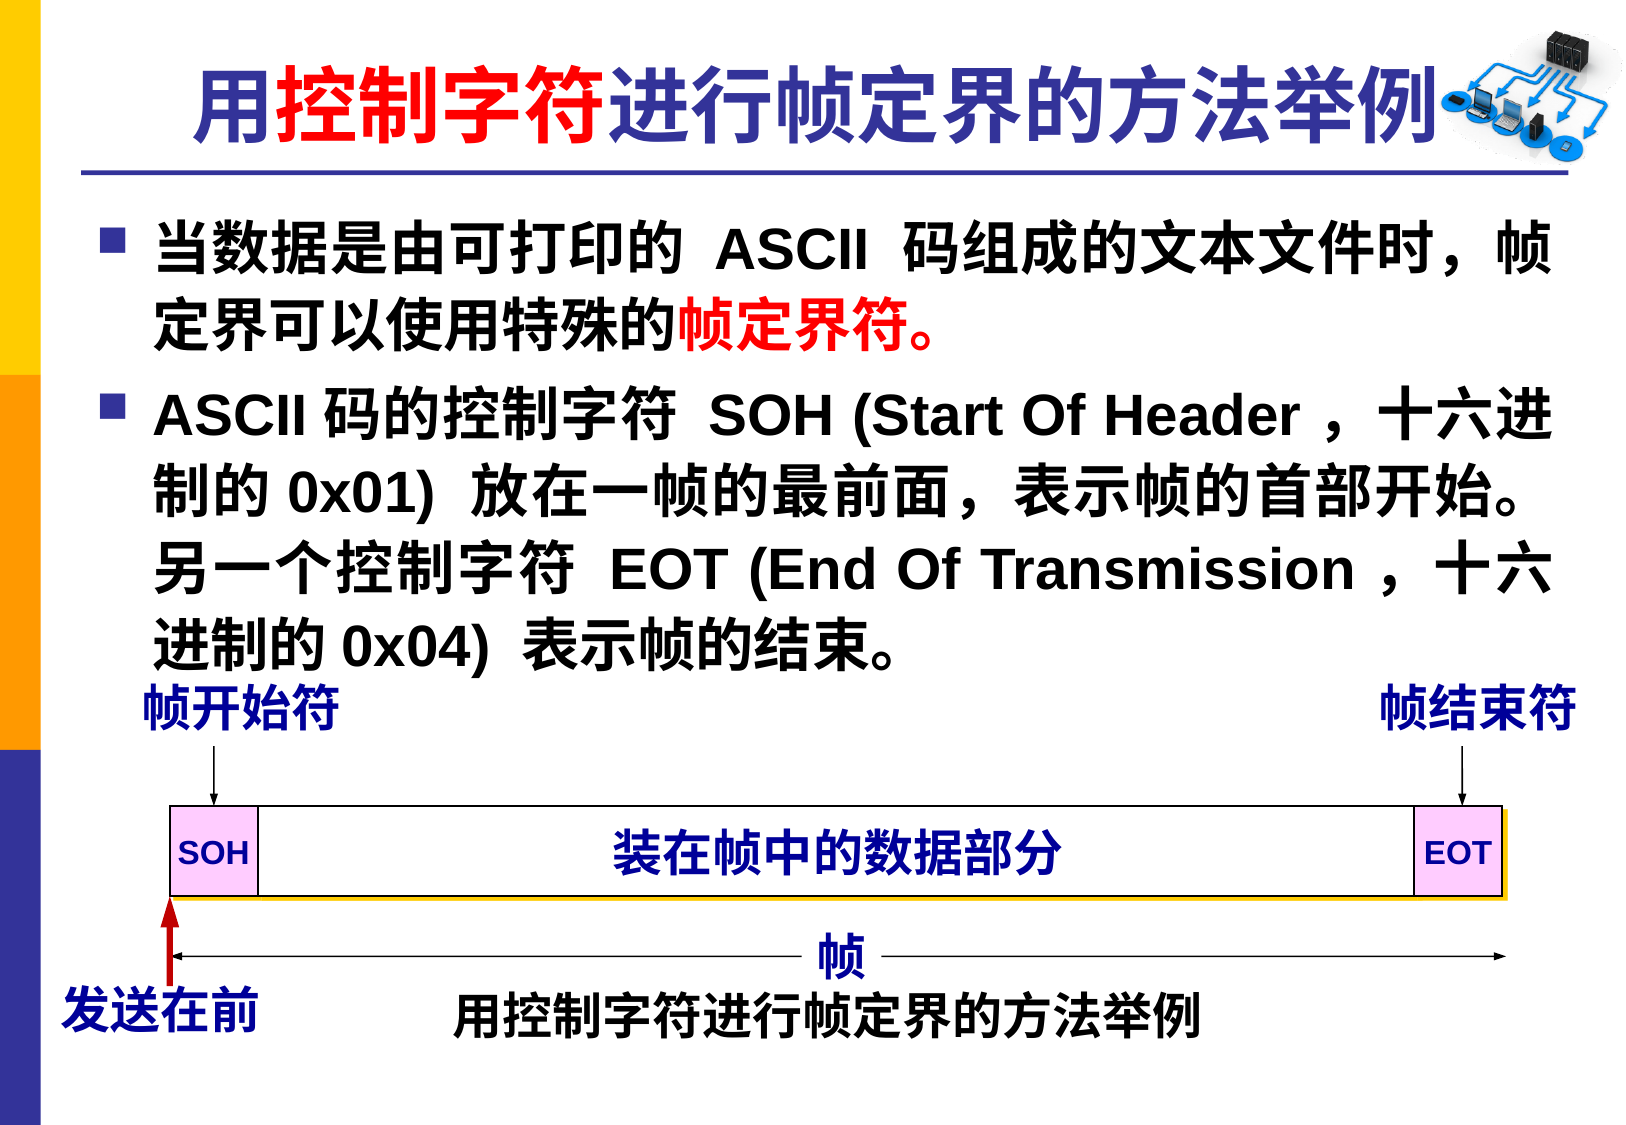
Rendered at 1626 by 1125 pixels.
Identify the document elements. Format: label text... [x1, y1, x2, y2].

text_box [209, 746, 219, 807]
text_box [882, 952, 1507, 961]
text_box 帧结束符 [1363, 668, 1594, 744]
text_box 用控制字符进行帧定界的方法举例 [346, 976, 1309, 1052]
title 用控制字符进行帧定界的方法举例 [81, 30, 1569, 161]
text_box [163, 896, 177, 971]
text_box 帧开始符 [126, 668, 357, 744]
list 当数据是由可打印的 ASCII 码组成的文本文件时，帧定界可以使用特殊的帧定界符。 ASCII码的控制字符 SOH (Start Of Header，十六进制的0x01) 放在一帧的最前面，表示帧的首部开始。另一个控制字符 EOT (End Of Transmission，十六进制的0x04) 表示帧的结束。 [81, 196, 1569, 1006]
text_box 装在帧中的数据部分 [257, 805, 1413, 897]
text_box [1458, 746, 1467, 805]
text_box EOT [1413, 805, 1503, 897]
text_box SOH [169, 805, 257, 897]
text_box [170, 952, 801, 961]
text_box 帧 [801, 917, 882, 976]
picture [1438, 30, 1624, 165]
text_box 发送在前 [45, 971, 276, 1046]
